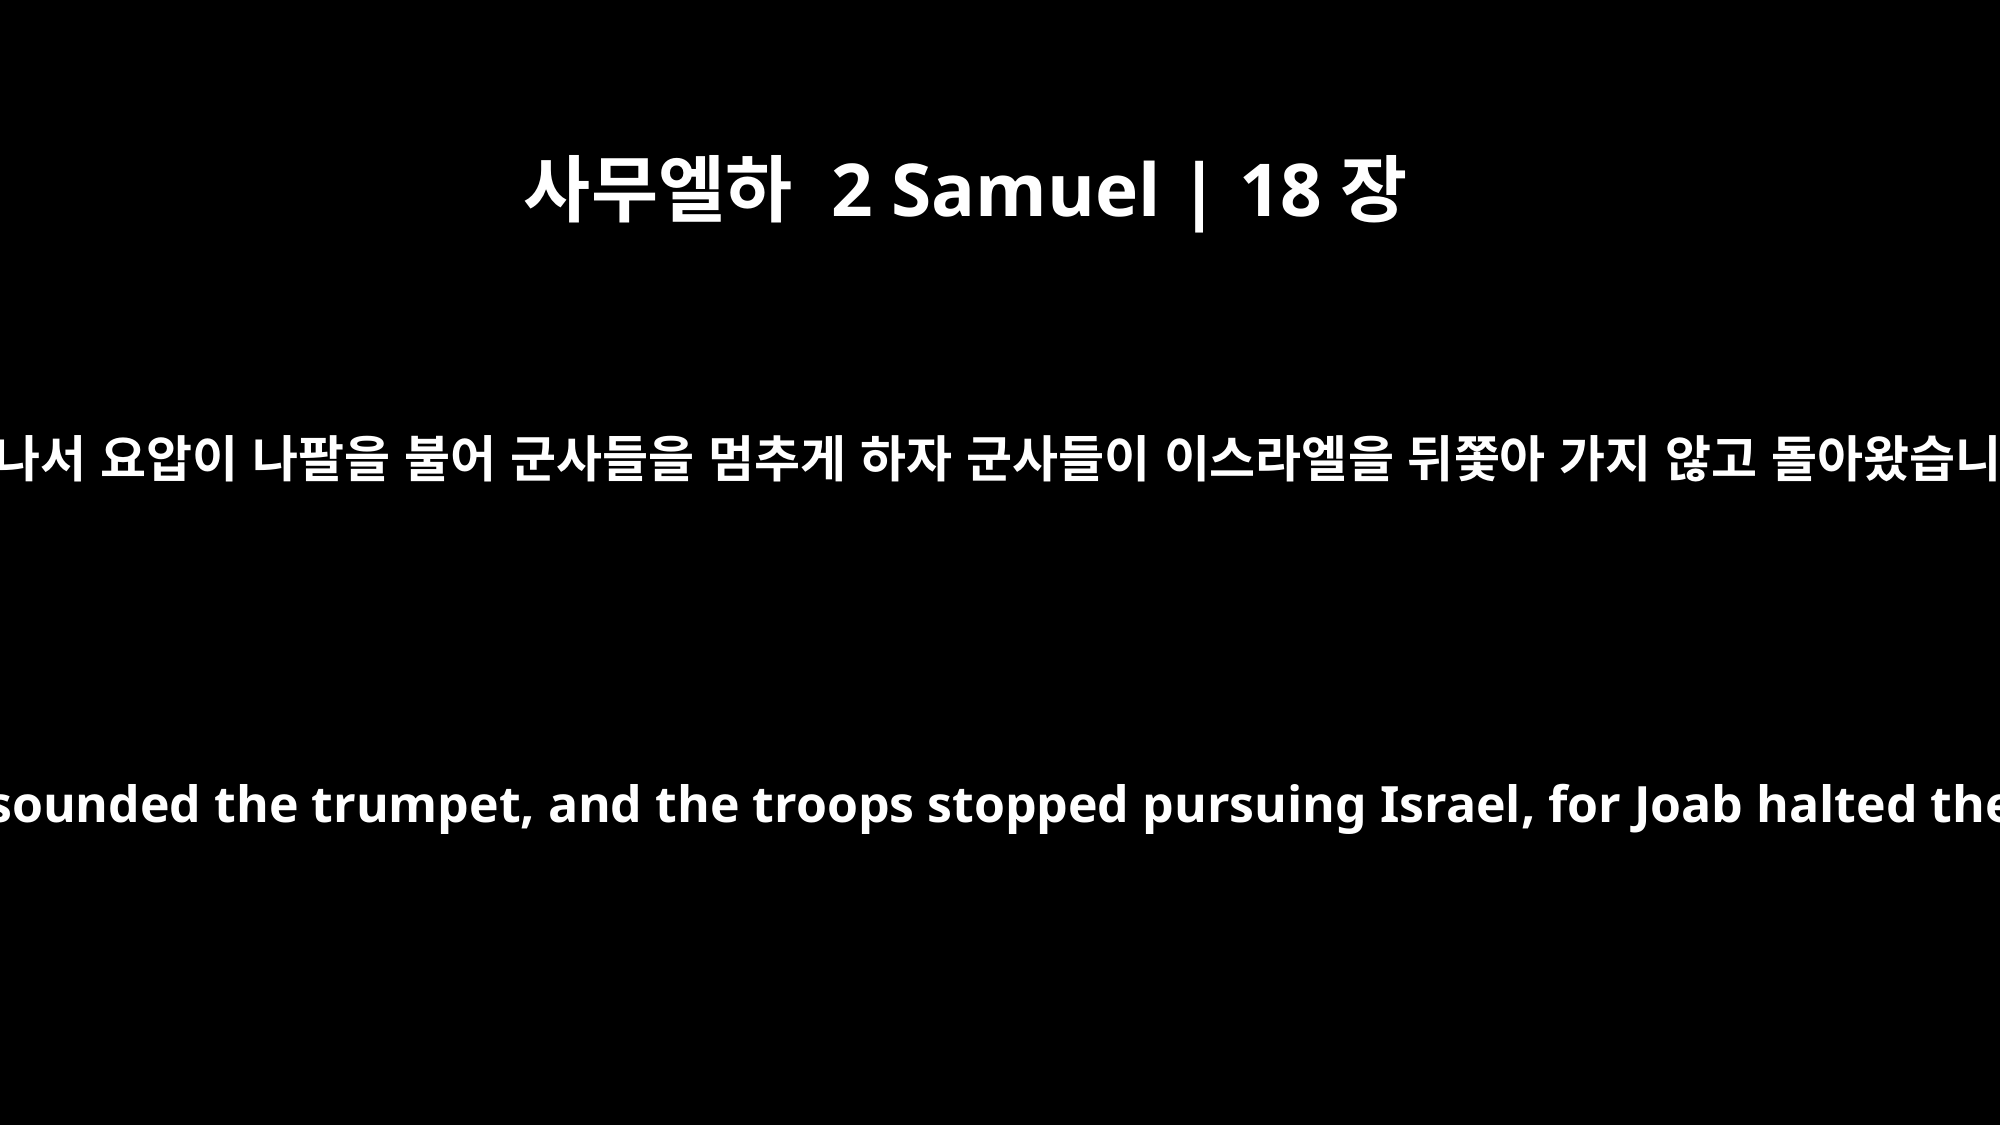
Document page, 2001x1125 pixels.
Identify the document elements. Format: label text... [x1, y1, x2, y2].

text_box Then Joab sounded the trumpet, and the troops stopped pursuing Israel, for Joab halted them. [0, 764, 2000, 840]
text_box 16 그러고 나서 요압이 나팔을 불어 군사들을 멈추게 하자 군사들이 이스라엘을 뒤쫓아 가지 않고 돌아왔습니다. [0, 359, 2000, 495]
text_box 사무엘하 2 Samuel | 18장 [509, 136, 1423, 239]
